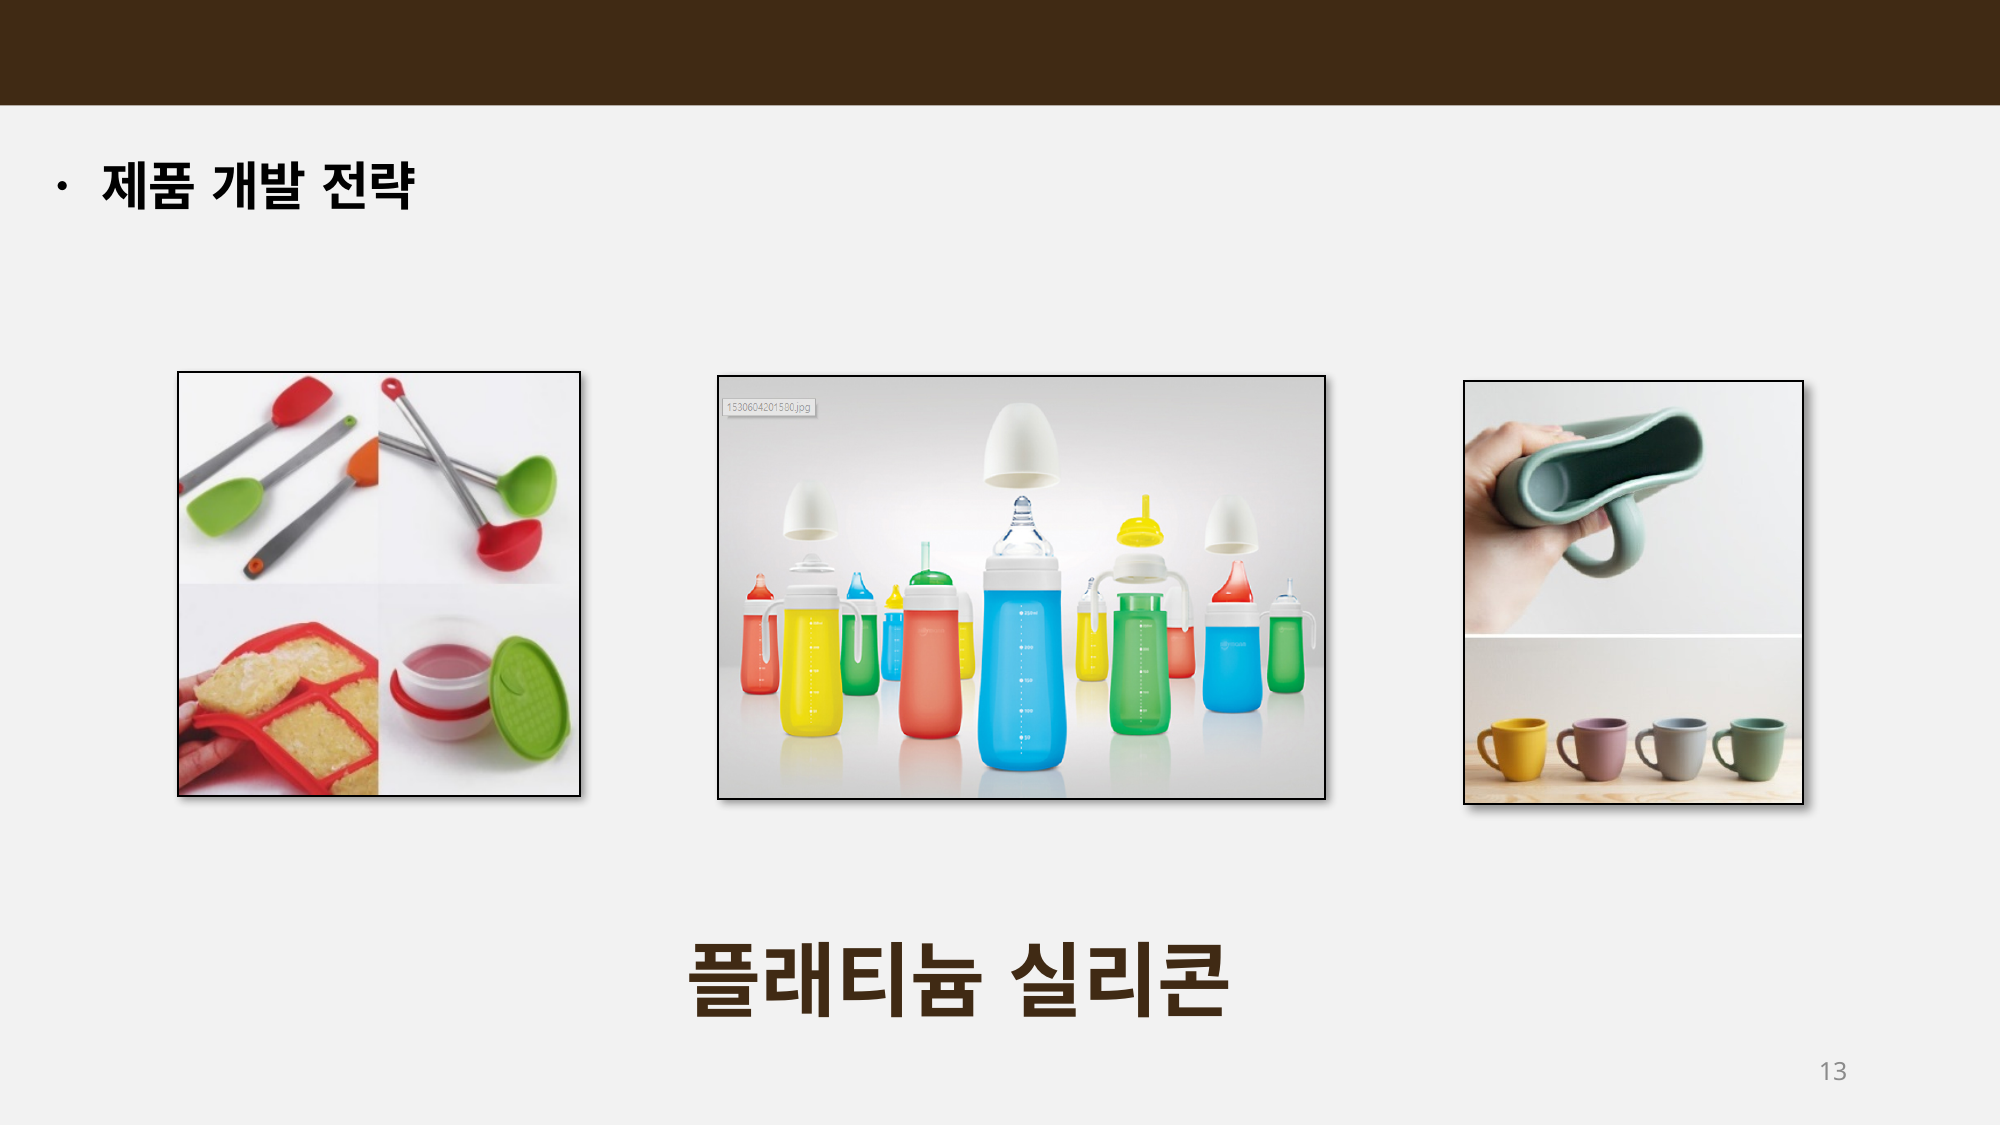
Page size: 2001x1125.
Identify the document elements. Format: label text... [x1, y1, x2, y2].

picture [719, 376, 1324, 798]
text_box [0, 0, 2000, 107]
picture [178, 373, 579, 795]
slide_number 13 [1412, 1042, 1863, 1103]
text_box ㆍ 제품 개발 전략 [23, 146, 738, 224]
text_box 플래티늄 실리콘 [671, 921, 1328, 1035]
picture [1464, 381, 1803, 803]
